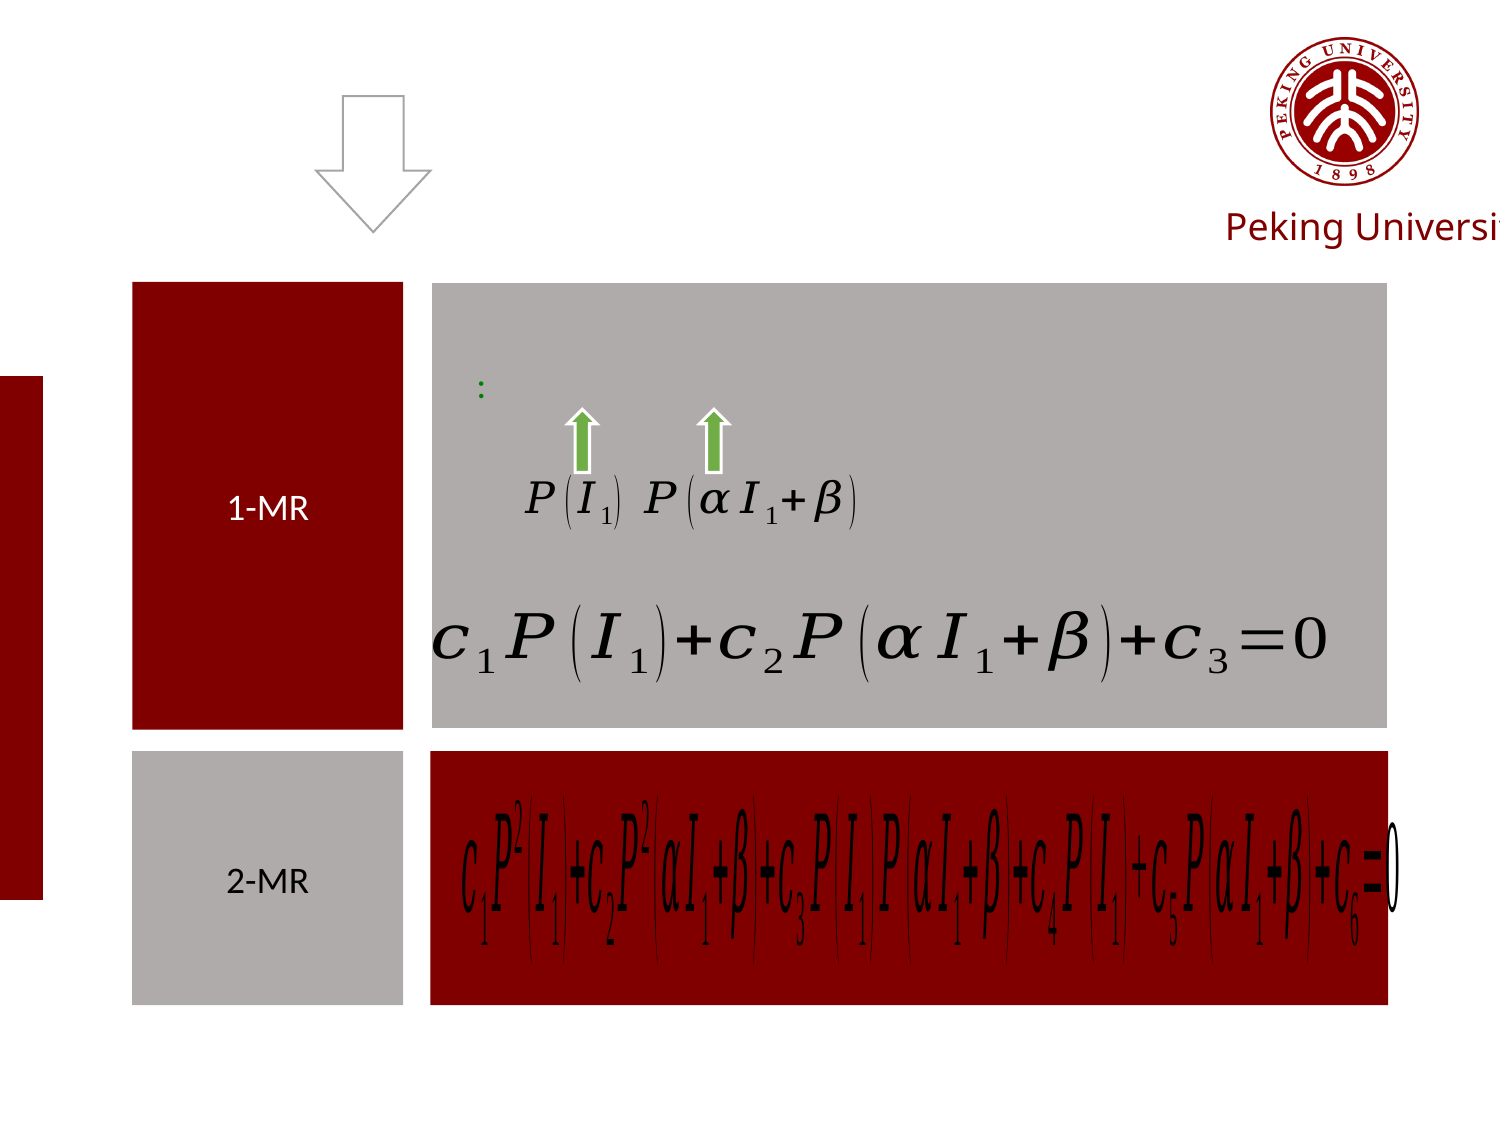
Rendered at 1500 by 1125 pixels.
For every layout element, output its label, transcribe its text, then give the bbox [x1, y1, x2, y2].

text_box [564, 407, 601, 475]
text_box [695, 407, 733, 475]
text_box 1-MR [131, 281, 404, 731]
text_box [313, 95, 433, 234]
picture [1270, 37, 1419, 186]
text_box [429, 750, 1389, 1006]
text_box 2-MR [131, 750, 404, 1006]
text_box [429, 280, 1390, 731]
